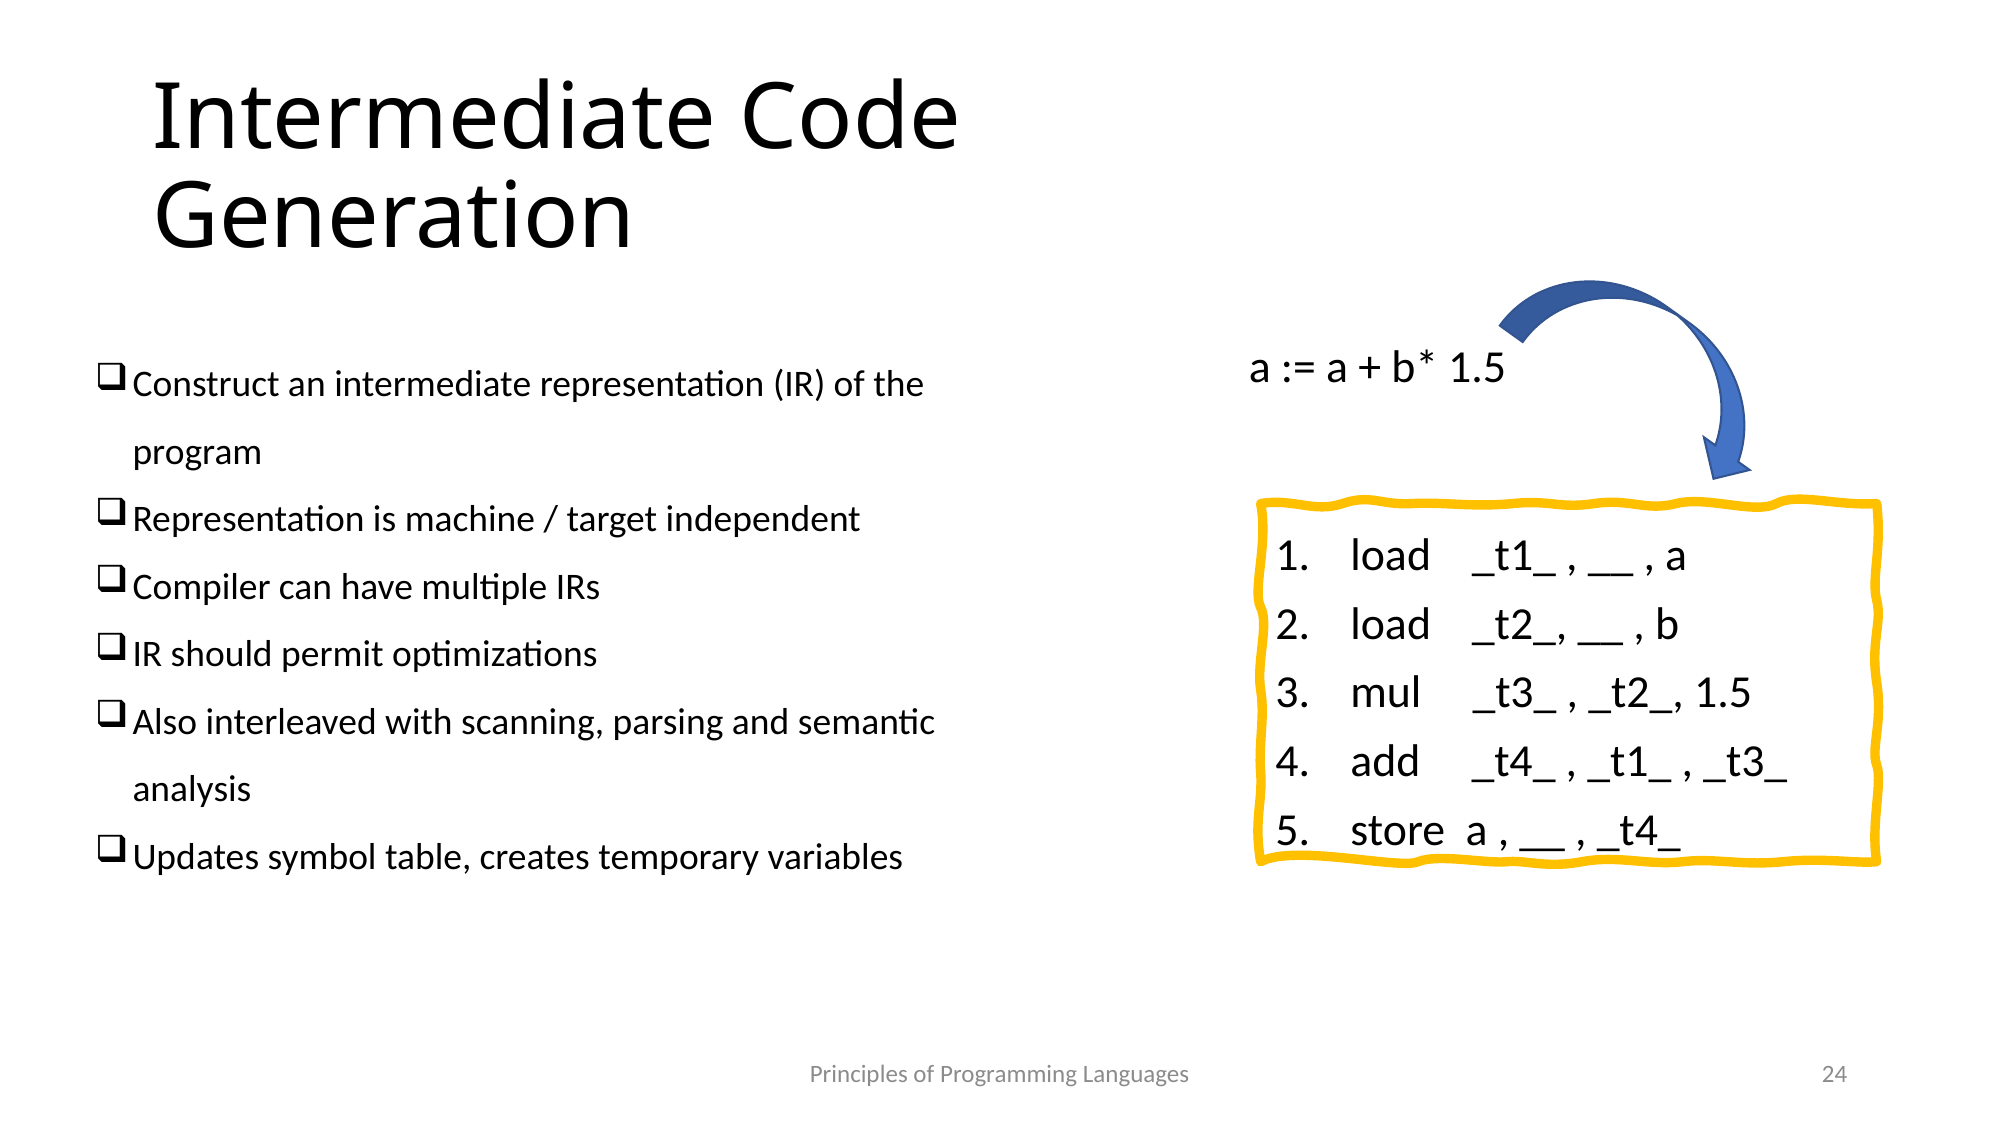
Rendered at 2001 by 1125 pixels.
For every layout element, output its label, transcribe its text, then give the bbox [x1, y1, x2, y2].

footer Principles of Programming Languages [662, 1042, 1338, 1103]
text_box Construct an intermediate representation (IR) of the program Representation is machine / target independent Compiler can have multiple IRs IR should permit optimizations Also interleaved with scanning, parsing and semantic analysis Updates symbol table, creates temporary variables [80, 329, 1058, 884]
text_box a := a + b* 1.5 [1234, 329, 1522, 399]
title Intermediate Code Generation [137, 59, 1433, 278]
text_box load _t1_ , __ , a load _t2_, __ , b mul _t3_ , _t2_, 1.5 add _t4_ , _t1_ , _t3_ store a , __ , _t4_ [1257, 499, 1879, 865]
slide_number 24 [1412, 1042, 1863, 1103]
text_box [1498, 280, 1753, 481]
